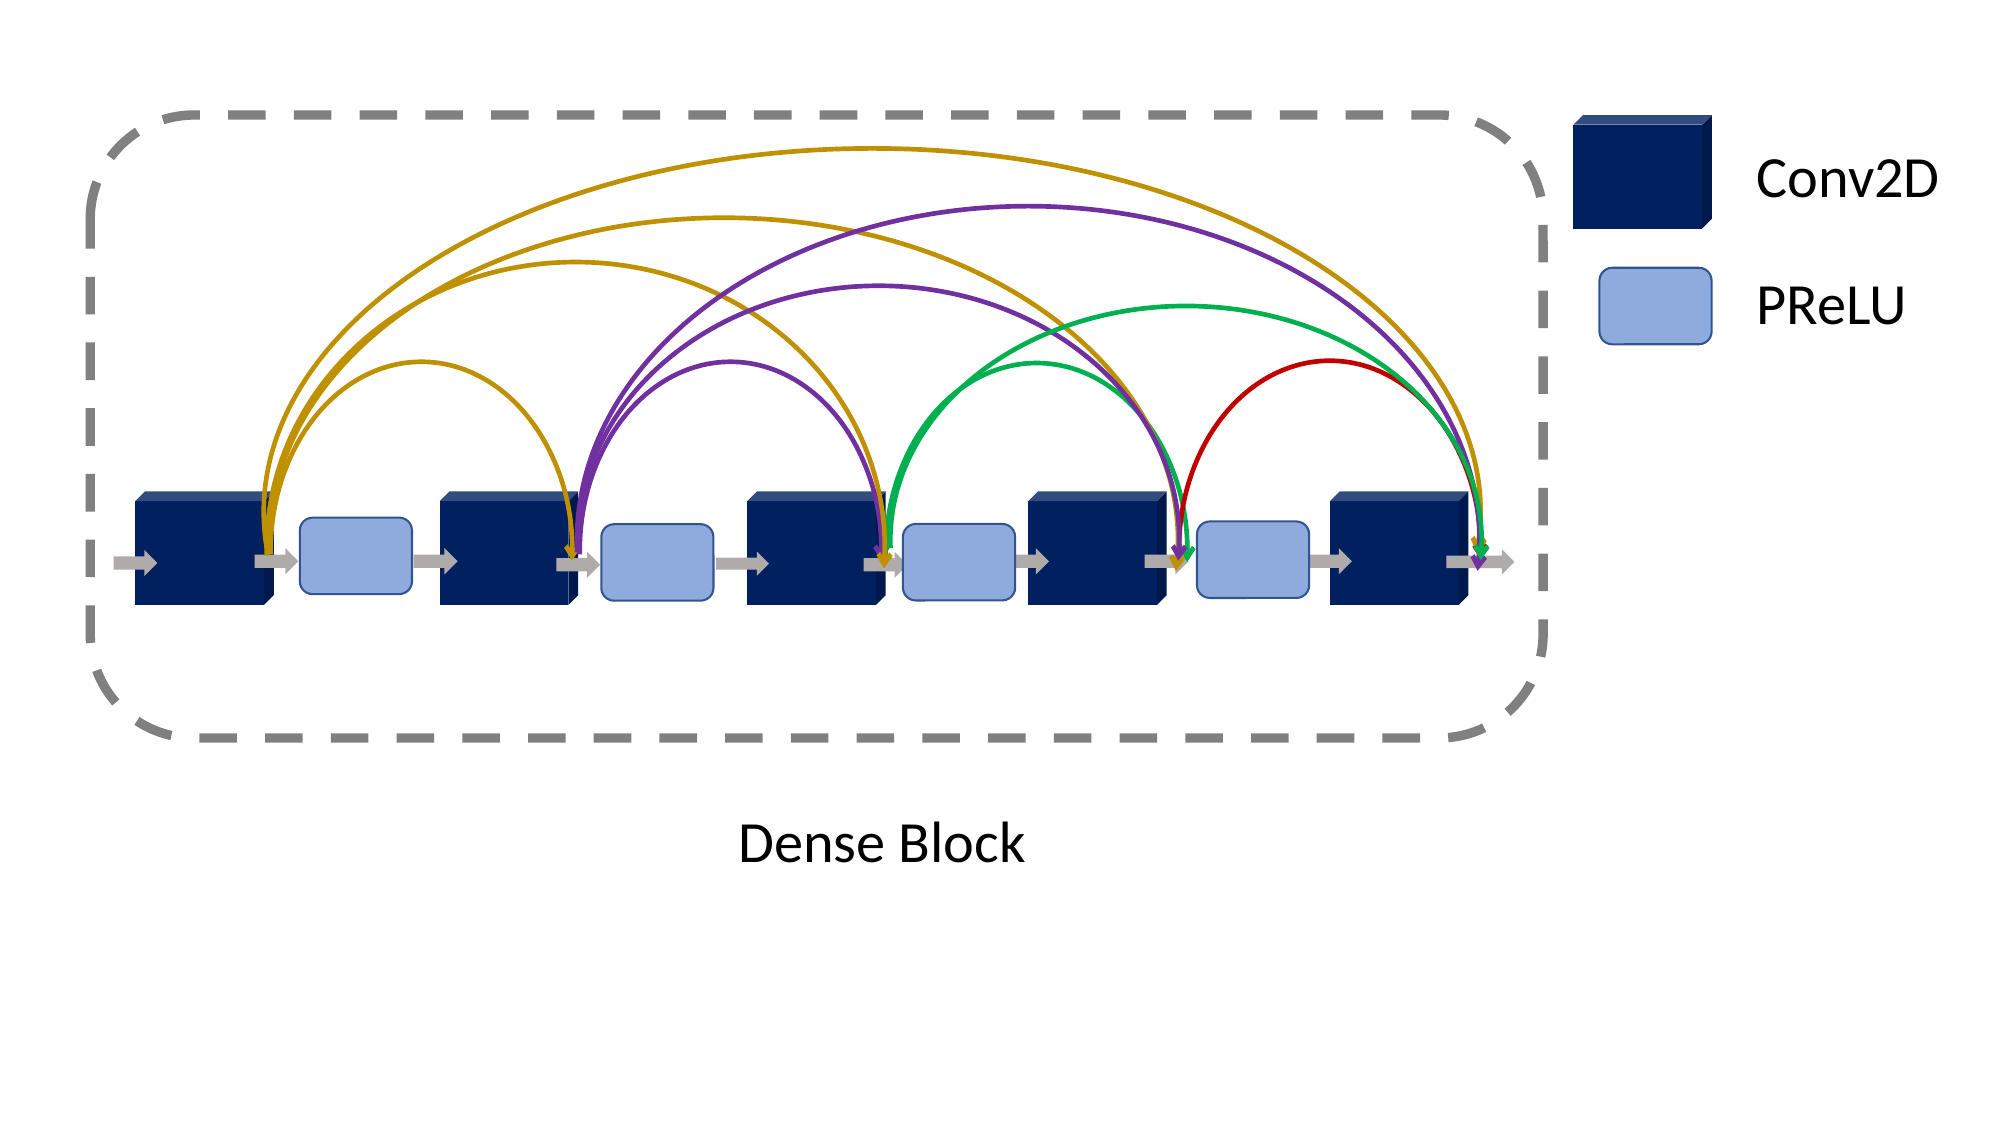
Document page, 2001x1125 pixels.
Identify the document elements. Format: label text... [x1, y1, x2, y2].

text_box [1598, 266, 1713, 346]
text_box Conv2D [1741, 131, 1956, 217]
text_box Dense Block [723, 796, 1226, 882]
text_box [89, 113, 1545, 740]
text_box [1572, 114, 1713, 230]
text_box PReLU [1741, 258, 1940, 344]
